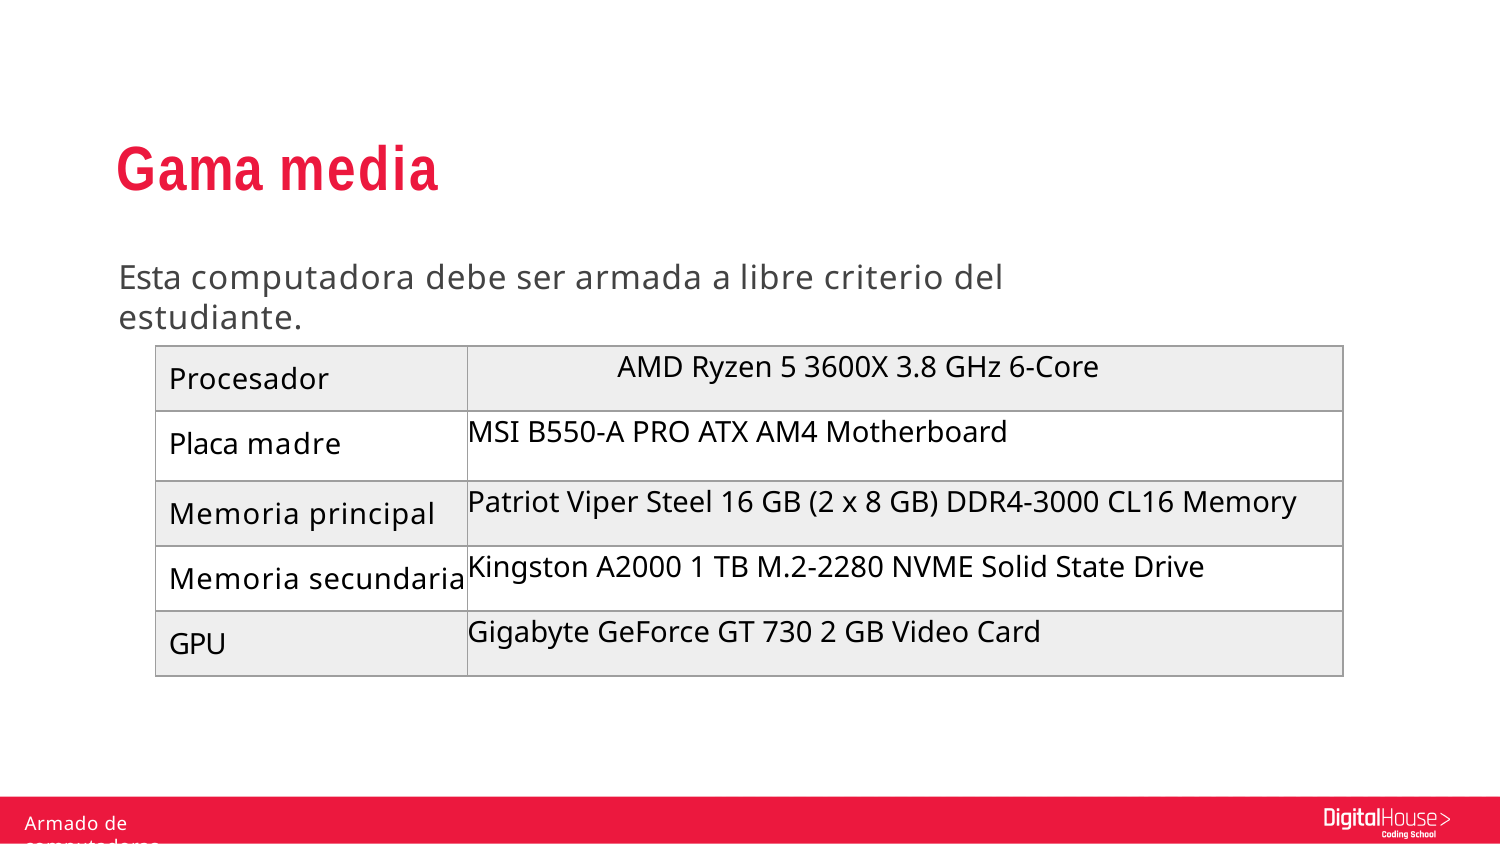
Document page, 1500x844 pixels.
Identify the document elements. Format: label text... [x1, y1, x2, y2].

table_cell Placa madre [156, 412, 467, 480]
text_box Esta computadora debe ser armada a libre criterio del estudiante. [116, 256, 1140, 337]
table_cell Gigabyte GeForce GT 730 2 GB Video Card [468, 612, 1342, 675]
picture [1324, 808, 1450, 839]
title Gama media [114, 127, 443, 269]
table_cell Patriot Viper Steel 16 GB (2 x 8 GB) DDR4-3000 CL16 Memory [468, 482, 1342, 545]
table_cell Memoria secundaria [156, 547, 467, 610]
table_cell GPU [156, 612, 467, 675]
table_header AMD Ryzen 5 3600X 3.8 GHz 6-Core [468, 347, 1342, 410]
table_cell Kingston A2000 1 TB M.2-2280 NVME Solid State Drive [468, 547, 1342, 610]
table_header Procesador [156, 347, 467, 410]
footer Armado de computadoras [22, 808, 256, 844]
table_cell MSI B550-A PRO ATX AM4 Motherboard [468, 412, 1342, 480]
table_cell Memoria principal [156, 482, 467, 545]
